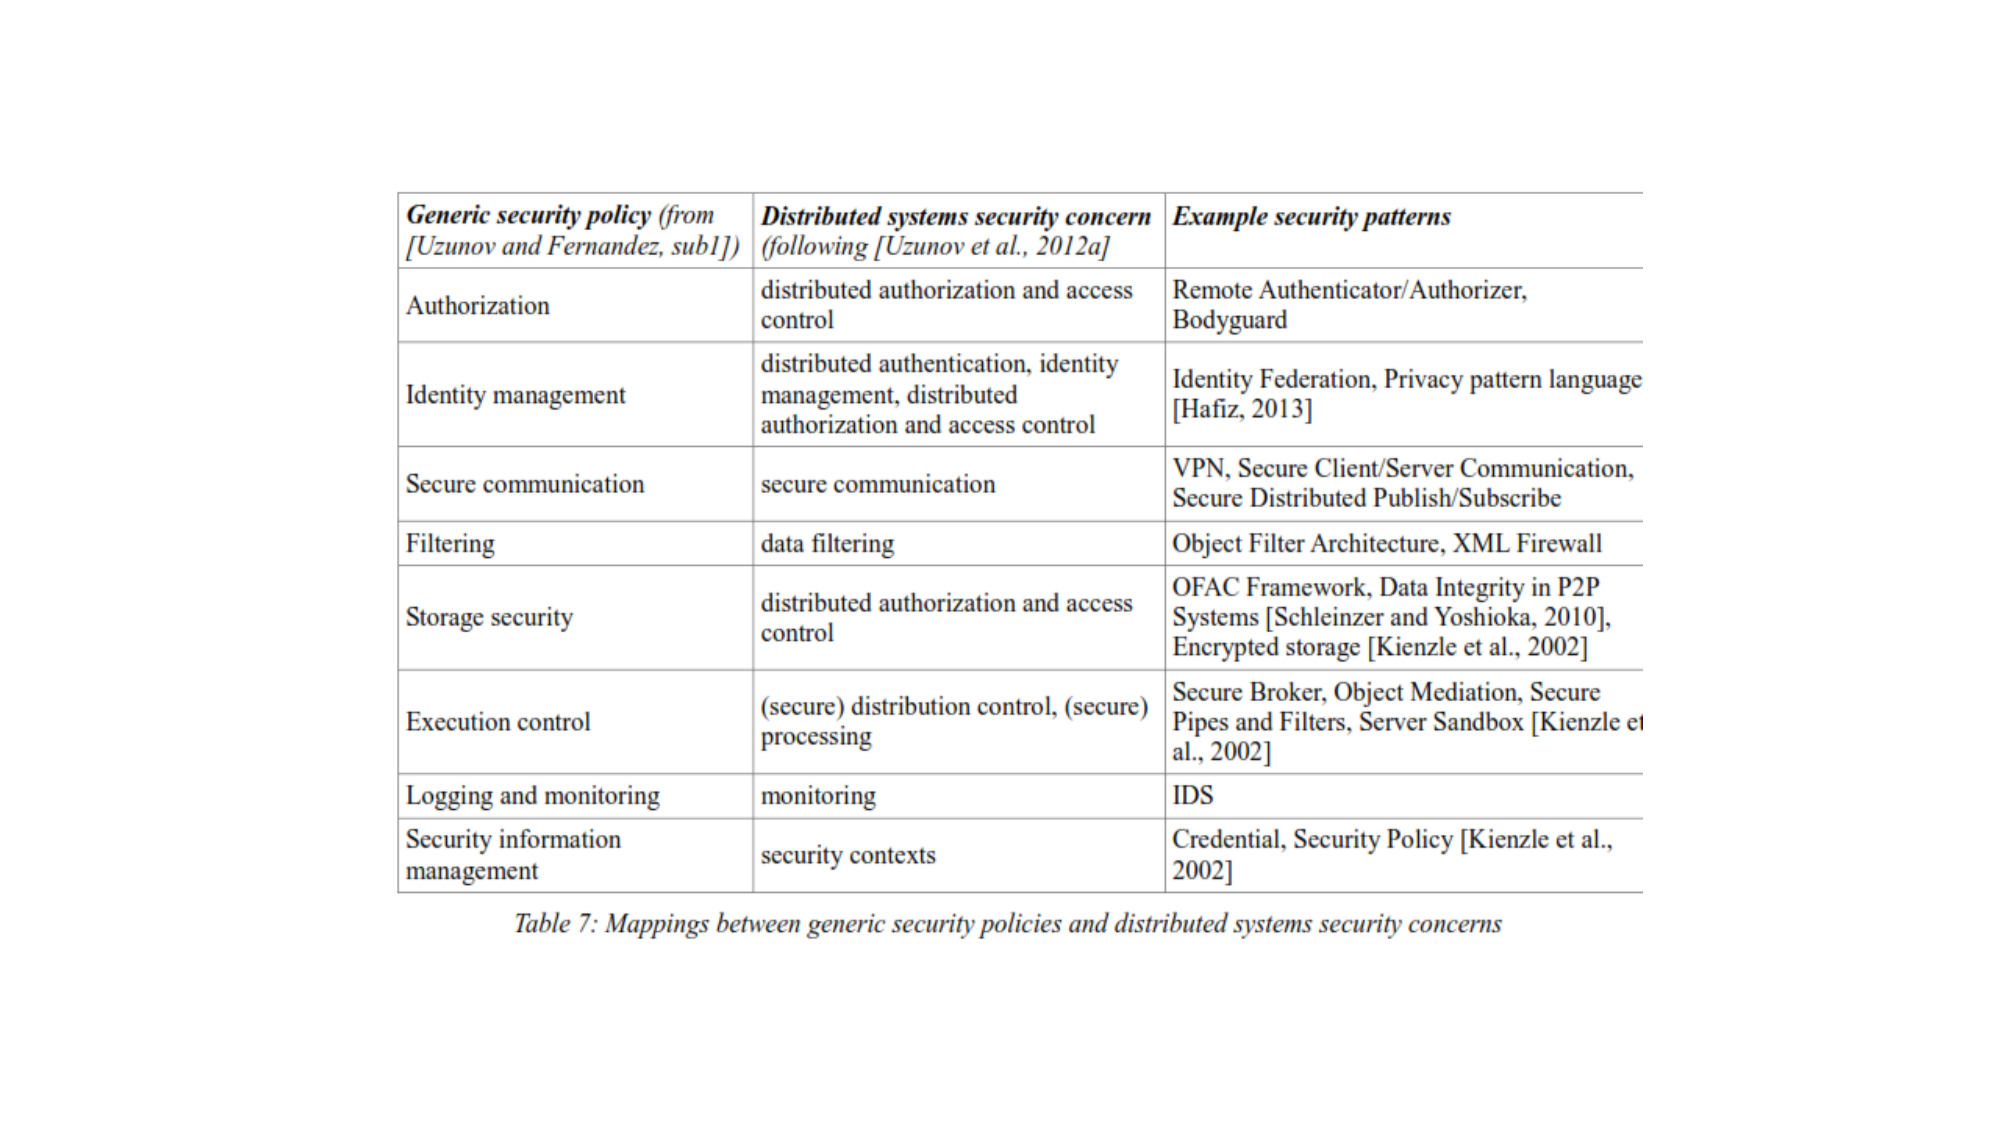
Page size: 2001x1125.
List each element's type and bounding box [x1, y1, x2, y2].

picture [357, 183, 1643, 942]
